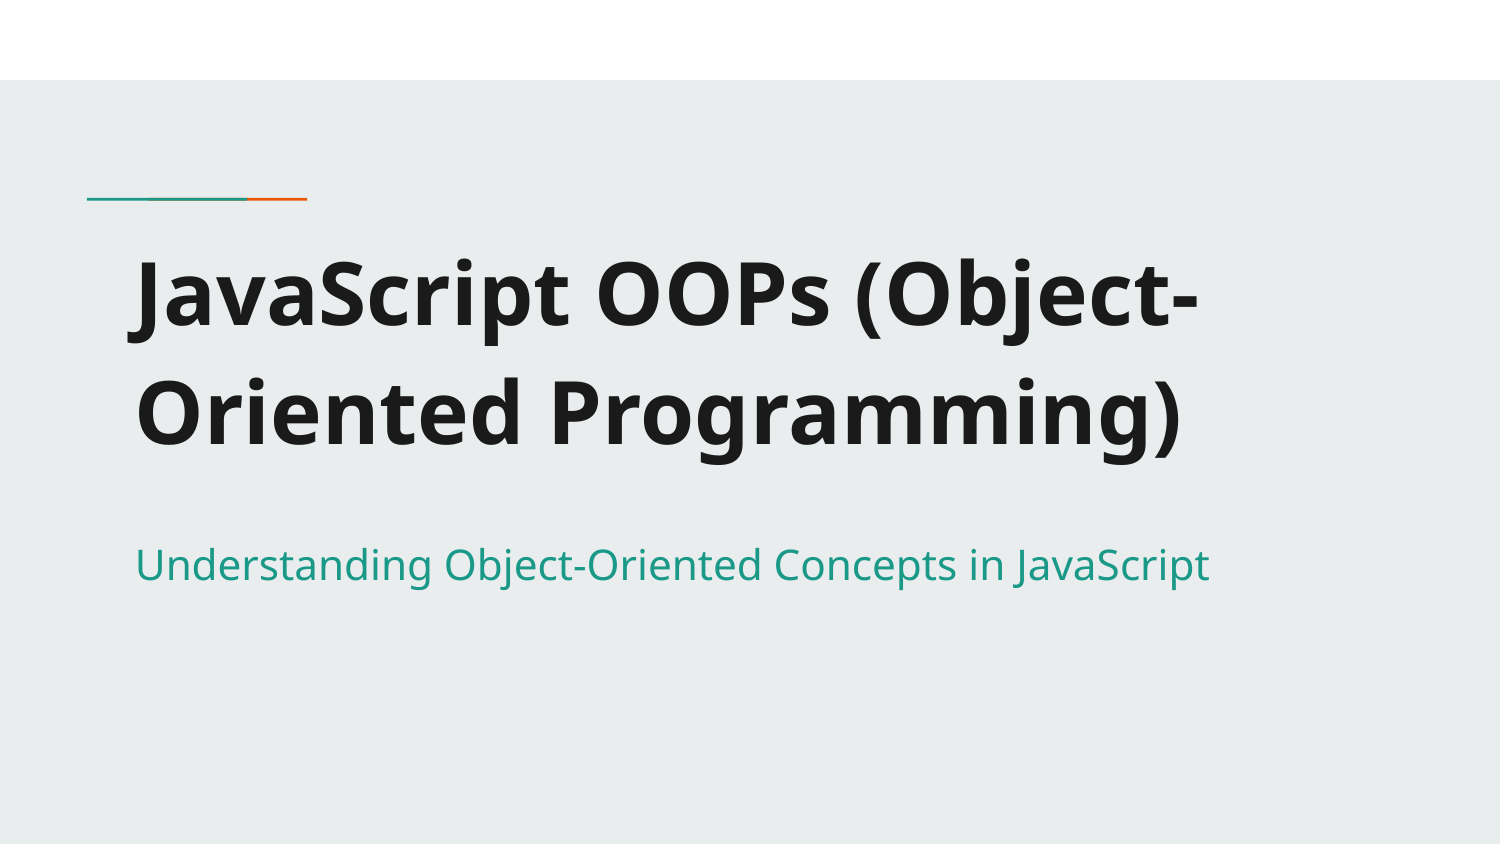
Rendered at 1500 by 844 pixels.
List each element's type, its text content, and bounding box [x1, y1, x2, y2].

title JavaScript OOPs (Object-Oriented Programming) [119, 216, 1381, 490]
subtitle Understanding Object-Oriented Concepts in JavaScript [119, 520, 1381, 610]
